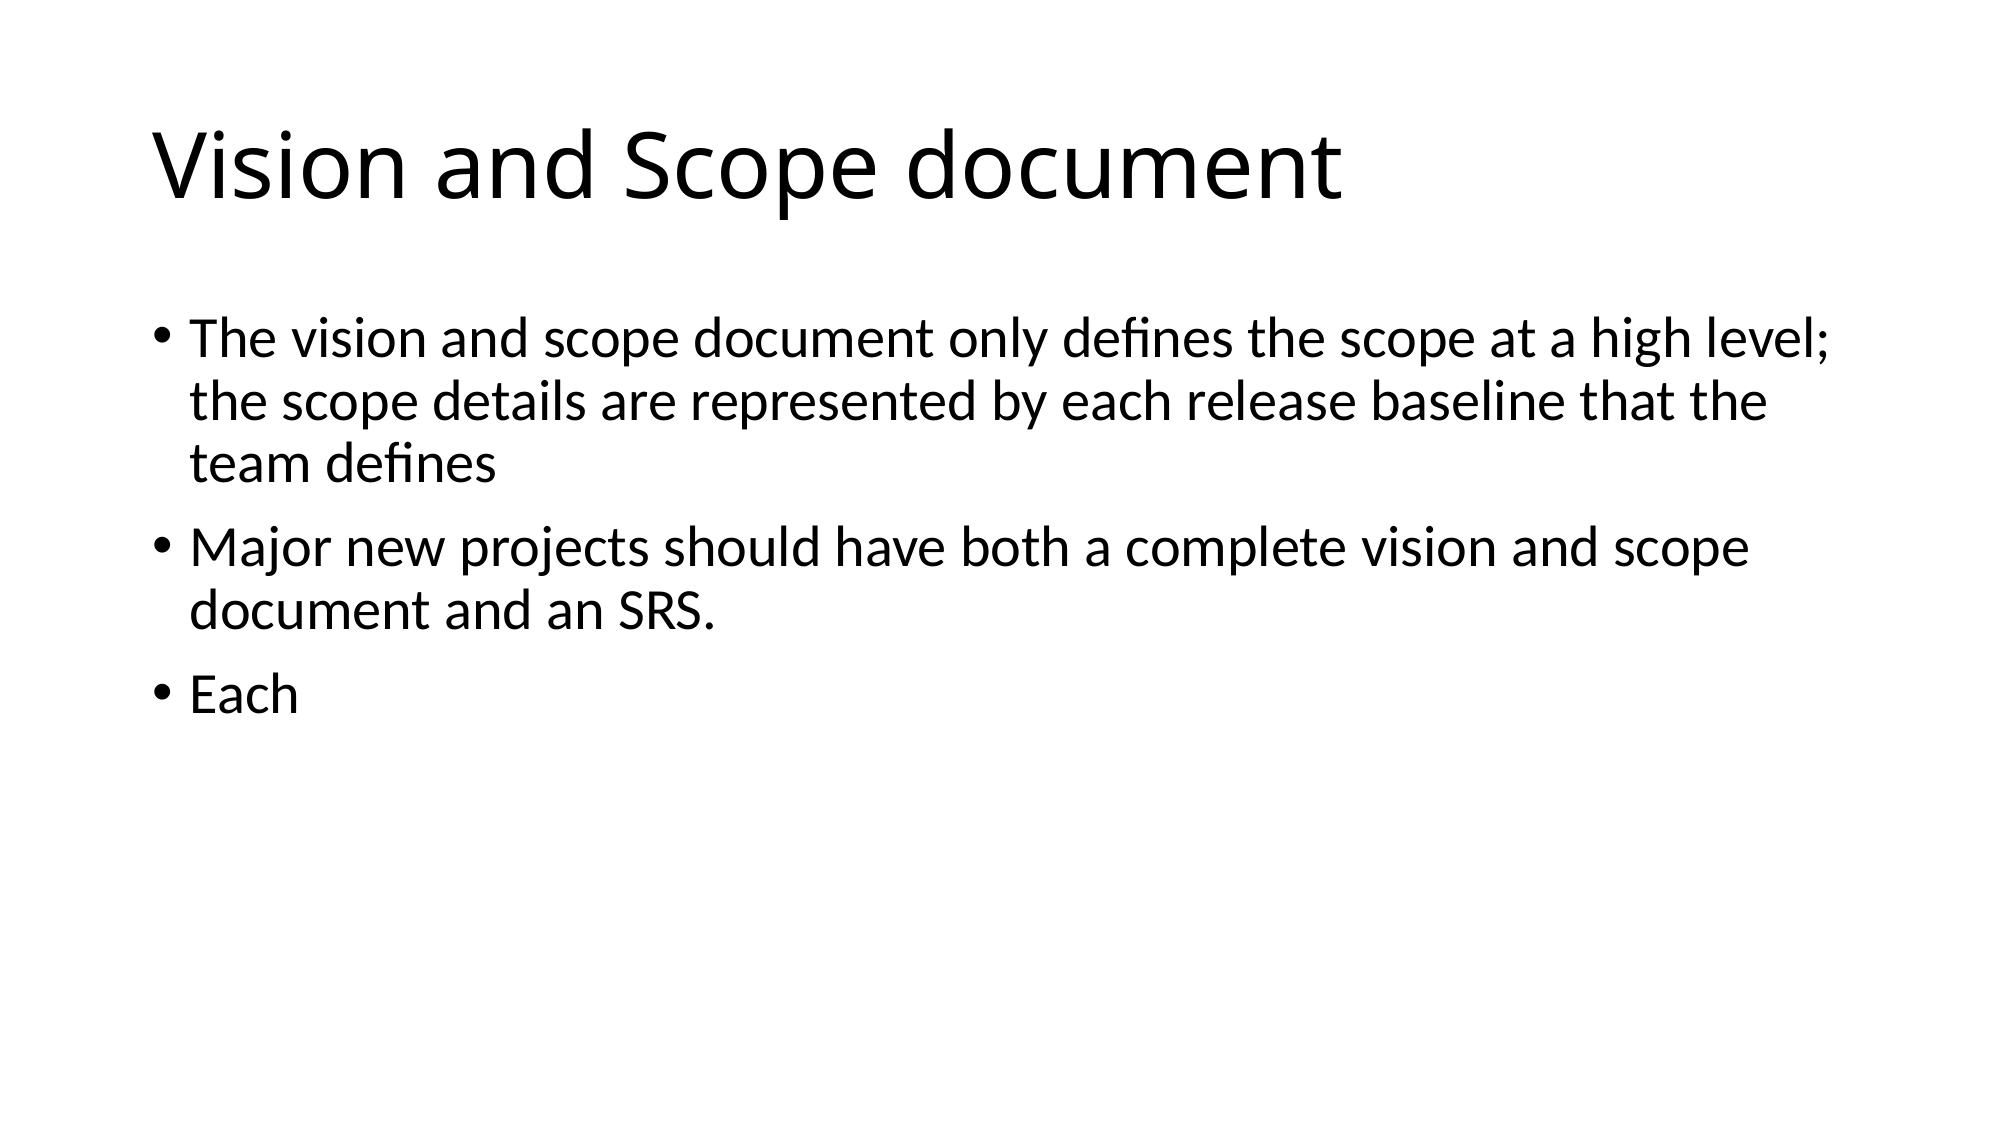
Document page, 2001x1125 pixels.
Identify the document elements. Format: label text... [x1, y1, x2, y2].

text_box The vision and scope document only defines the scope at a high level; the scope details are represented by each release baseline that the team defines Major new projects should have both a complete vision and scope document and an SRS. Each [137, 299, 1863, 1014]
text_box Vision and Scope document [137, 59, 1863, 278]
